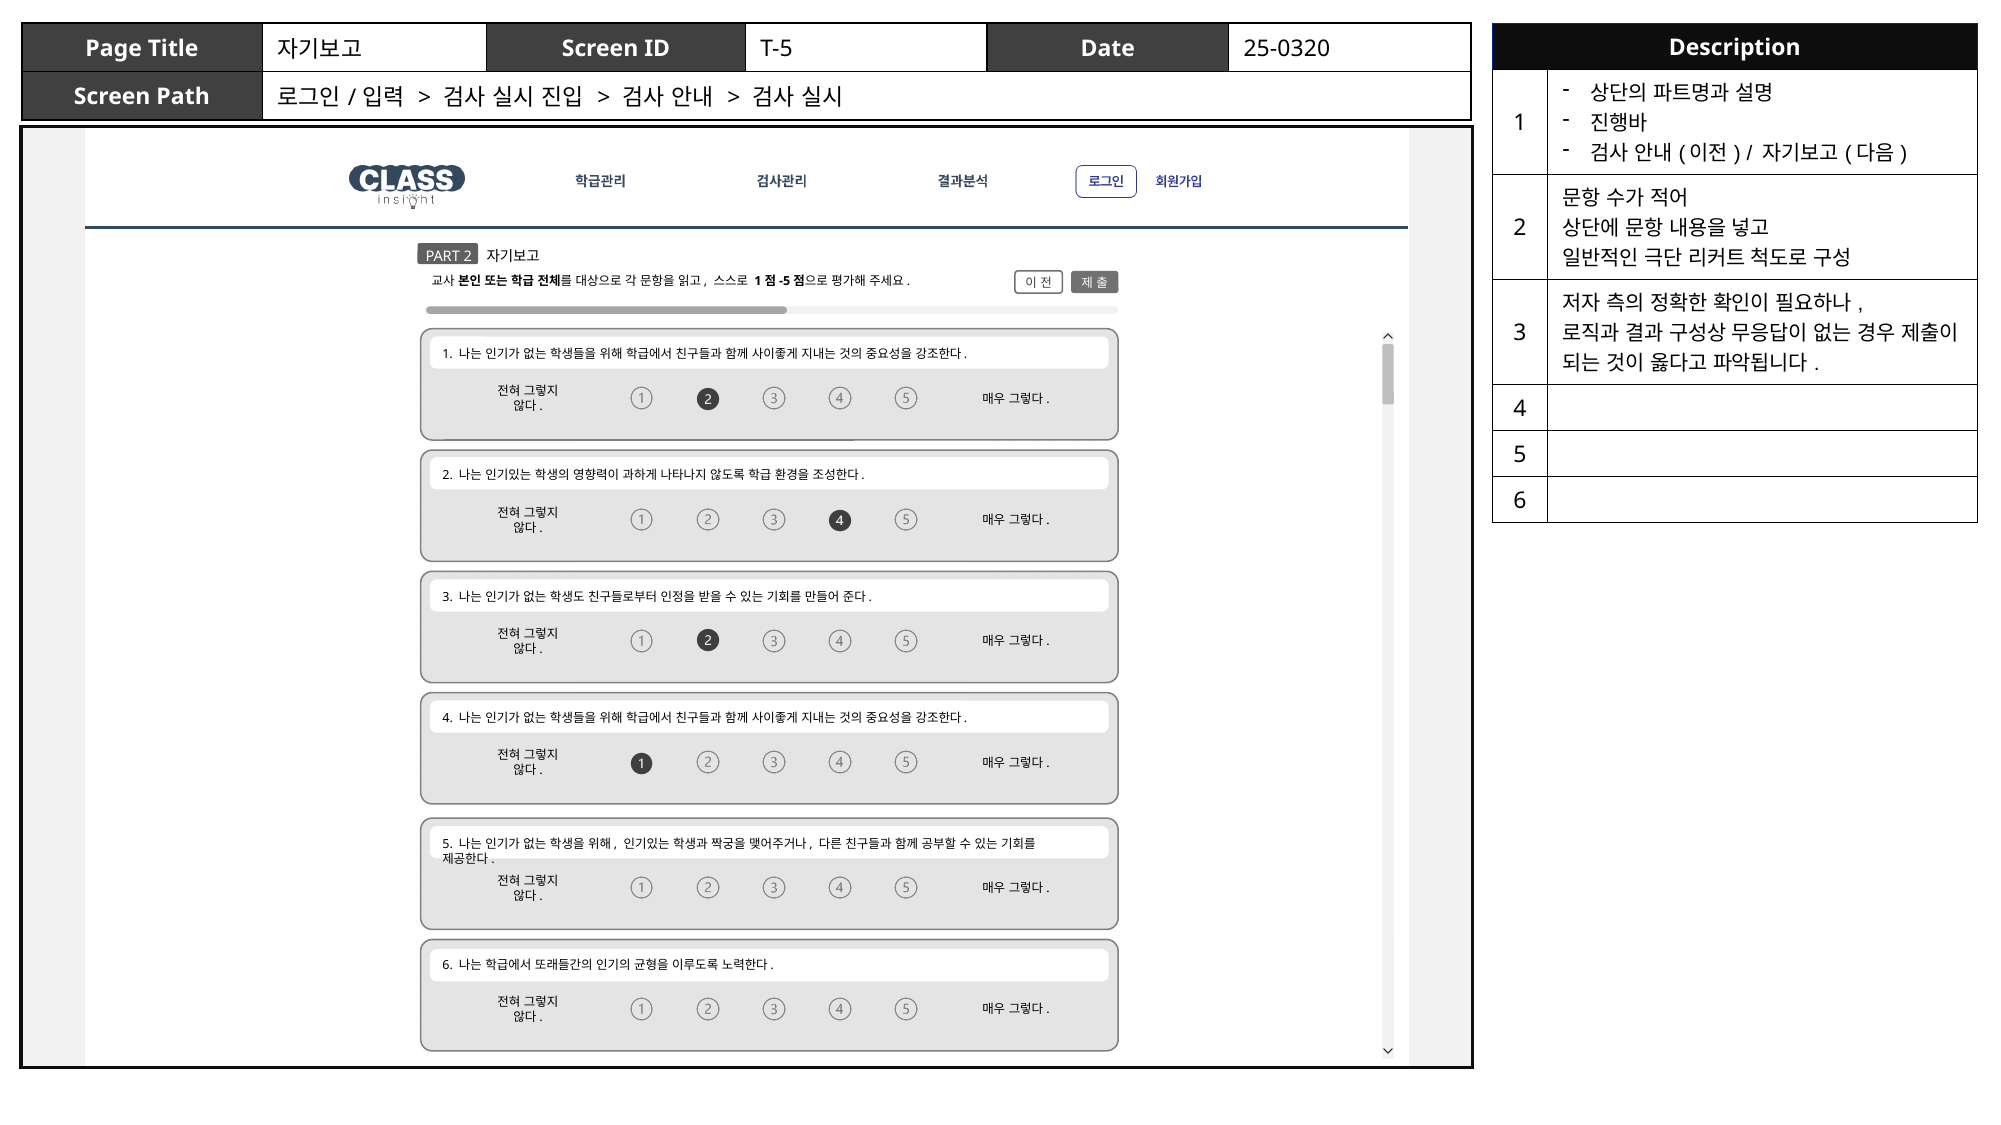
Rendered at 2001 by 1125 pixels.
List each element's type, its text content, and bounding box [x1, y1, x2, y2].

table_cell 저자 측의 정확한 확인이 필요하나, 로직과 결과 구성상 무응답이 없는 경우 제출이 되는 것이 옳다고 파악됩니다. [1548, 280, 1977, 384]
table_cell [1548, 385, 1977, 430]
table_cell 3 [1493, 280, 1547, 384]
table_header 자기보고 [263, 24, 486, 71]
table_cell 4 [1493, 385, 1547, 430]
table_cell [1548, 431, 1977, 476]
table_cell 2 [1493, 175, 1547, 279]
table_cell [1548, 477, 1977, 522]
text_box [19, 125, 1474, 1069]
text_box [1380, 328, 1396, 1060]
table_header Date [988, 24, 1228, 71]
table_cell 로그인/입력 > 검사 실시 진입 > 검사 안내 > 검사 실시 [263, 72, 1470, 119]
table_cell 6 [1493, 477, 1547, 522]
table_header Screen ID [487, 24, 745, 71]
table_cell 상단의 파트명과 설명 진행바 검사 안내(이전) / 자기보고(다음) [1548, 70, 1977, 174]
picture [84, 229, 1409, 1068]
table_cell 5 [1493, 431, 1547, 476]
table_header T-5 [746, 24, 986, 71]
table_header Description [1493, 24, 1977, 69]
picture [84, 125, 1409, 226]
table_cell 1 [1493, 70, 1547, 174]
table_cell 문항 수가 적어 상단에 문항 내용을 넣고 일반적인 극단 리커트 척도로 구성 [1548, 175, 1977, 279]
table_cell Screen Path [23, 72, 262, 119]
table_header Page Title [23, 24, 262, 71]
table_header 25-0320 [1229, 24, 1470, 71]
